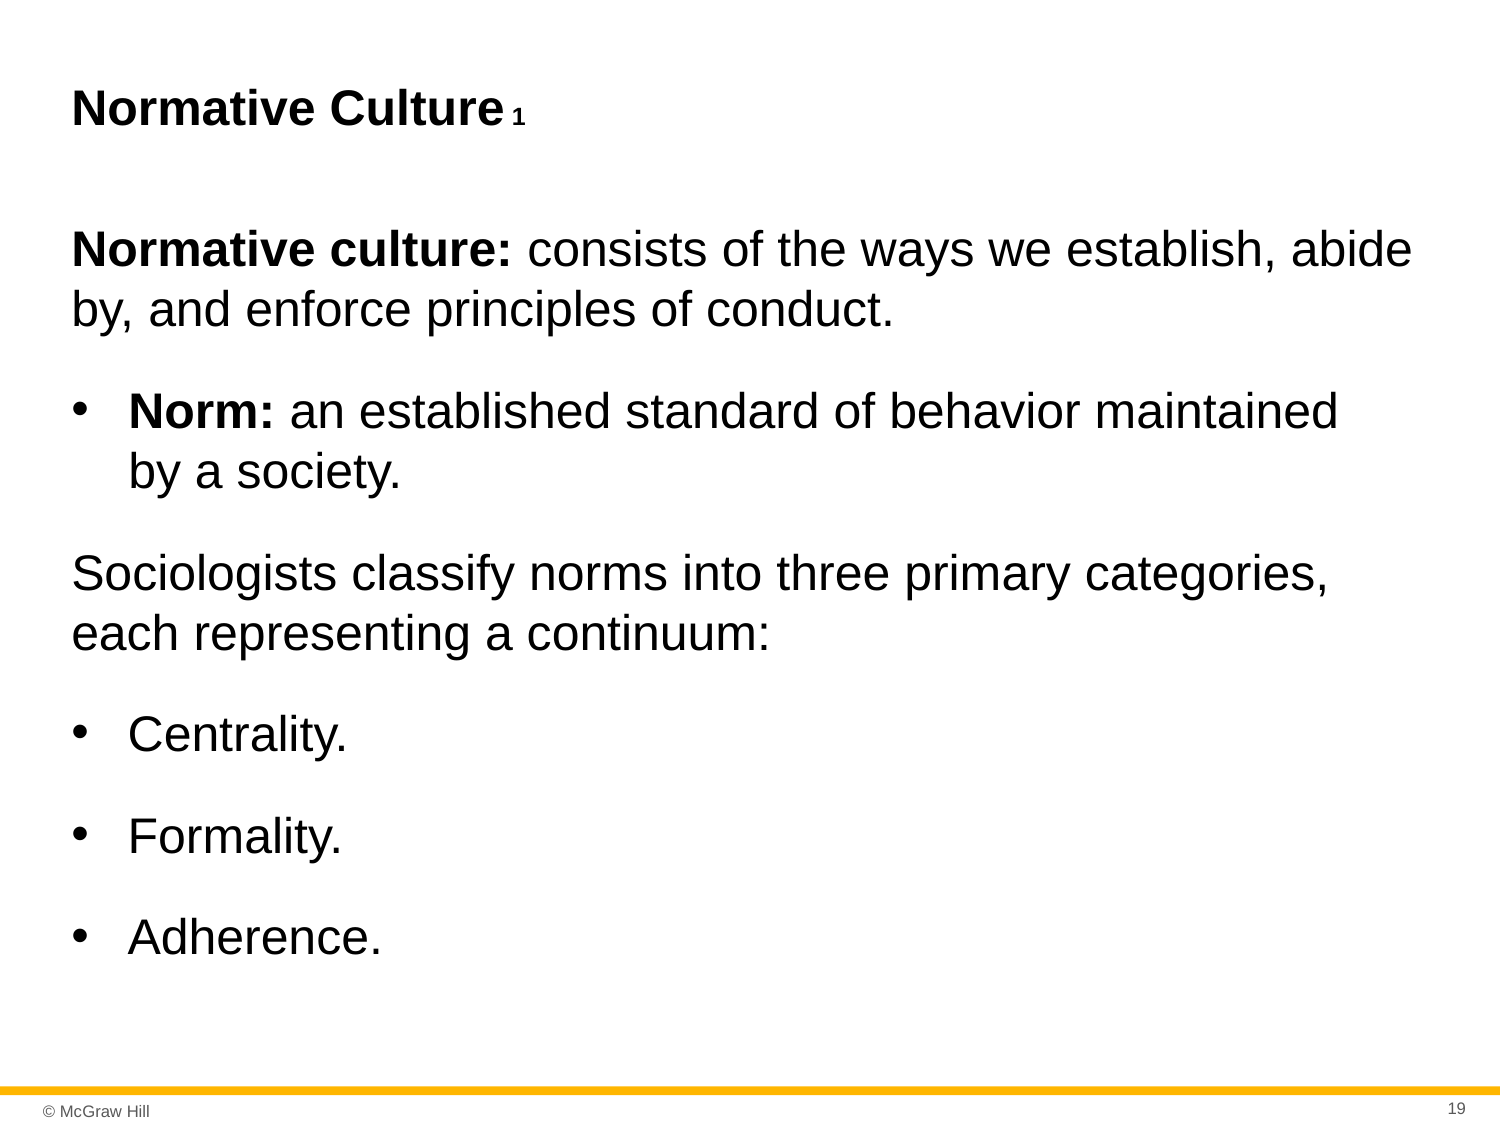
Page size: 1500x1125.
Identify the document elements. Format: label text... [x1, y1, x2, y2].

list Normative culture: consists of the ways we establish, abide by, and enforce principles of conduct. Norm: an established standard of behavior maintained by a society. Sociologists classify norms into three primary categories, each representing a continuum: Centrality. Formality. Adherence. [56, 209, 1444, 1025]
title Normative Culture 1 [56, 50, 1444, 162]
